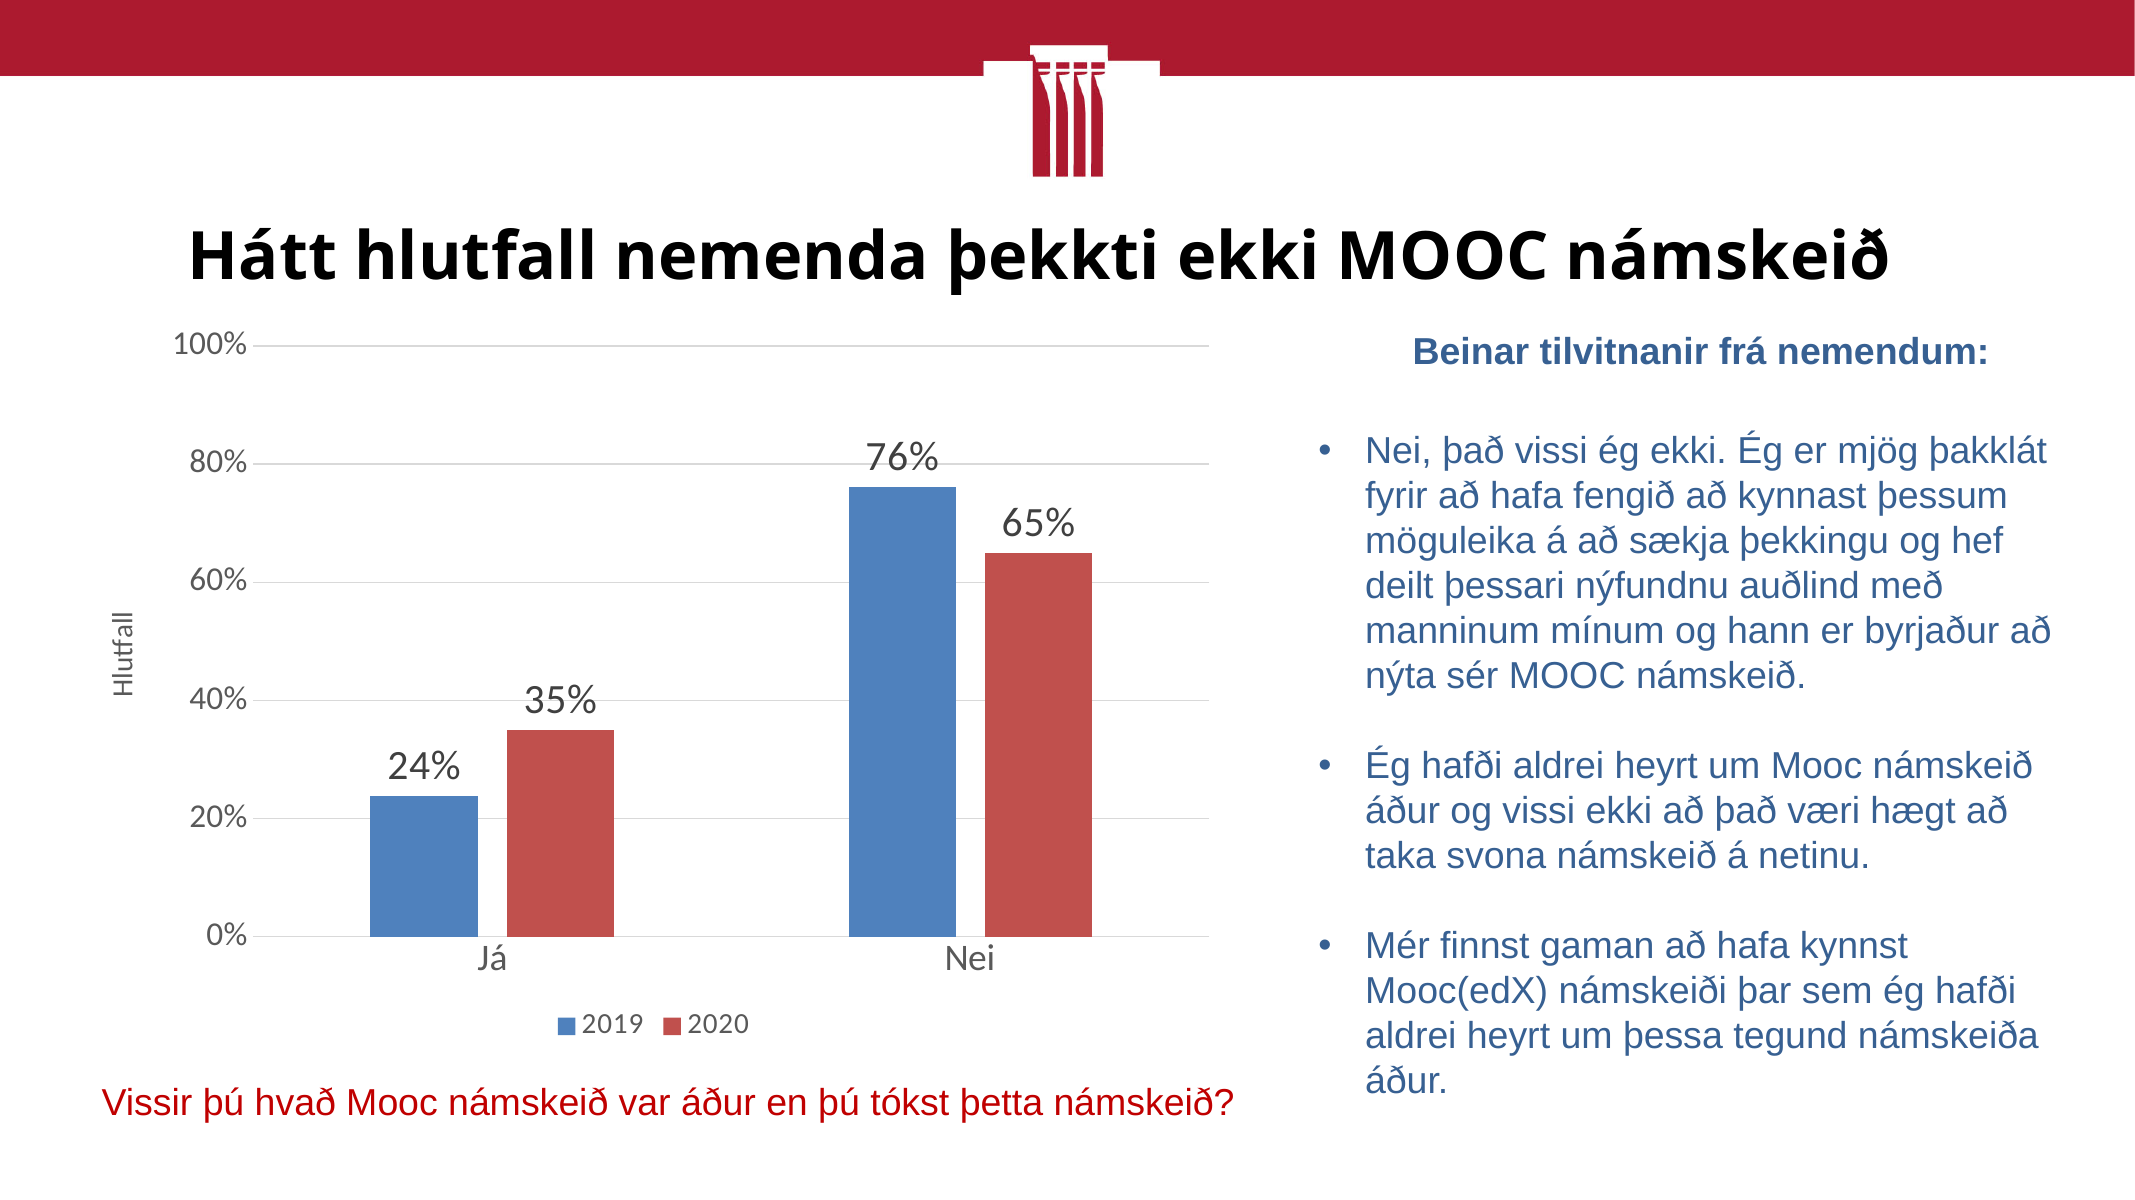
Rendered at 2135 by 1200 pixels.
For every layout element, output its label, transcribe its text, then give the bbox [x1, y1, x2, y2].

text_box Beinar tilvitnanir frá nemendum: [1398, 319, 2040, 425]
chart [74, 314, 1233, 1048]
picture [0, 0, 2135, 1200]
text_box Vissir þú hvað Mooc námskeið var áður en þú tókst þetta námskeið? [86, 1070, 1292, 1131]
title Hátt hlutfall nemenda þekkti ekki MOOC námskeið [58, 152, 2023, 353]
text_box [14, 1000, 514, 1200]
text_box Nei, það vissi ég ekki. Ég er mjög þakklát fyrir að hafa fengið að kynnast þessum möguleika á að sækja þekkingu og hef deilt þessari nýfundnu auðlind með manninum mínum og hann er byrjaður að nýta sér MOOC námskeið. Ég hafði aldrei heyrt um Mooc námskeið áður og vissi ekki að það væri hægt að taka svona námskeið á netinu. Mér finnst gaman að hafa kynnst Mooc(edX) námskeiði þar sem ég hafði aldrei heyrt um þessa tegund námskeiða áður. [1303, 419, 2071, 1154]
